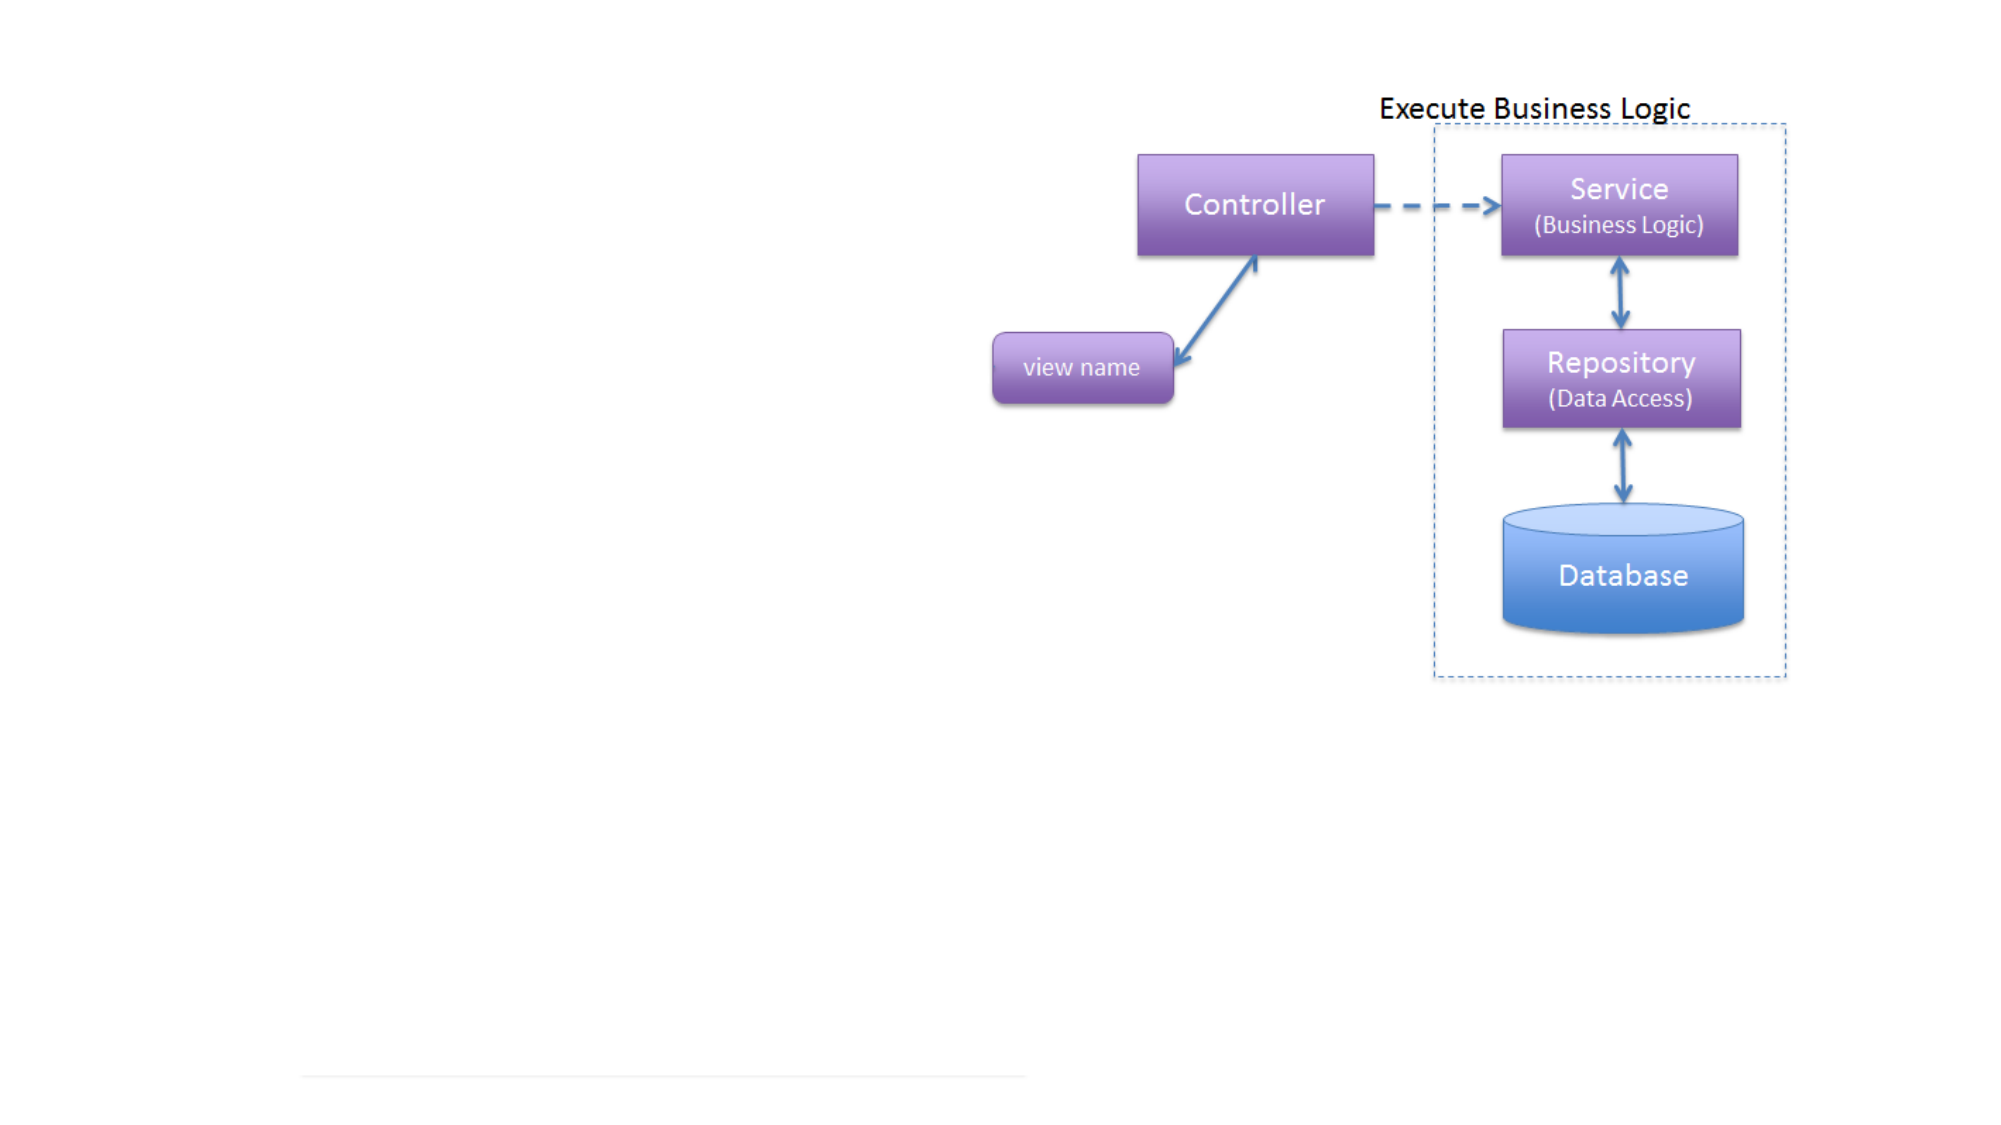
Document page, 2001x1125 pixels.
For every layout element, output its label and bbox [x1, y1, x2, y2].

picture [156, 0, 1844, 1125]
